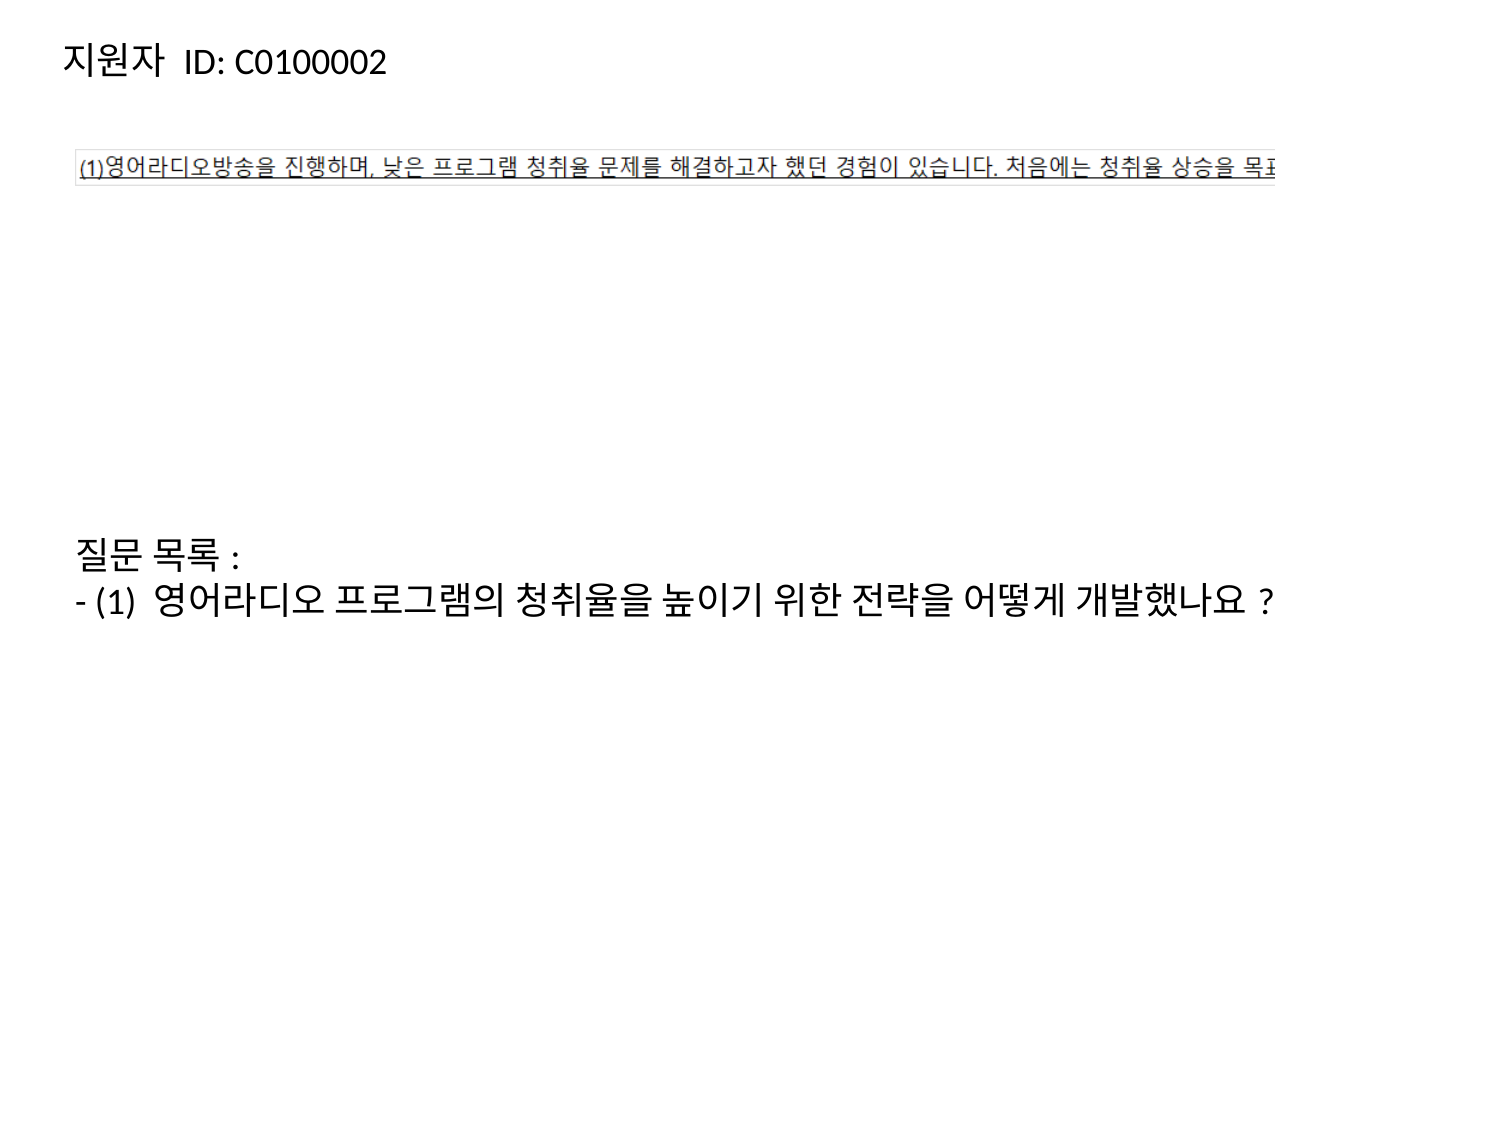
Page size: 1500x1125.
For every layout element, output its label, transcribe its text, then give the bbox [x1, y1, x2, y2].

text_box 질문 목록: - (1) 영어라디오 프로그램의 청취율을 높이기 위한 전략을 어떻게 개발했나요? [60, 524, 1290, 630]
text_box 지원자 ID: C0100002 [47, 29, 403, 90]
picture [74, 149, 1276, 187]
